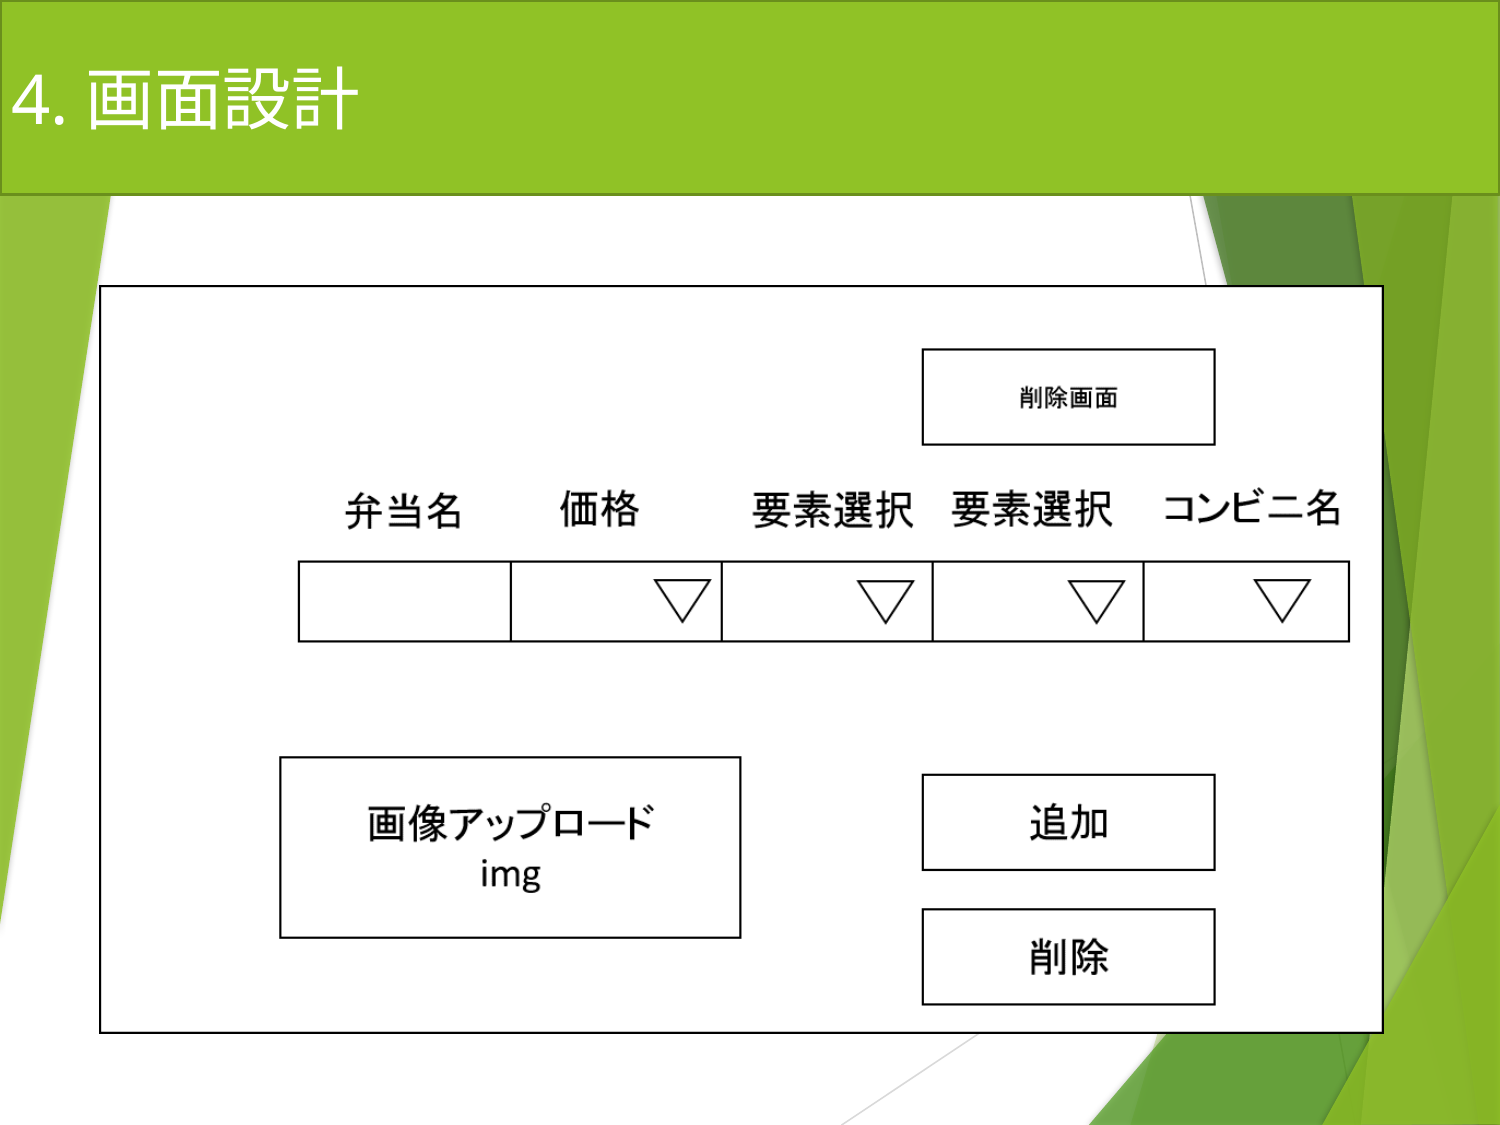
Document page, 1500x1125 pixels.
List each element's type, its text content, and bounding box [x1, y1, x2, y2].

text_box 4.画面設計 [0, 0, 1500, 196]
picture [99, 285, 1384, 1034]
